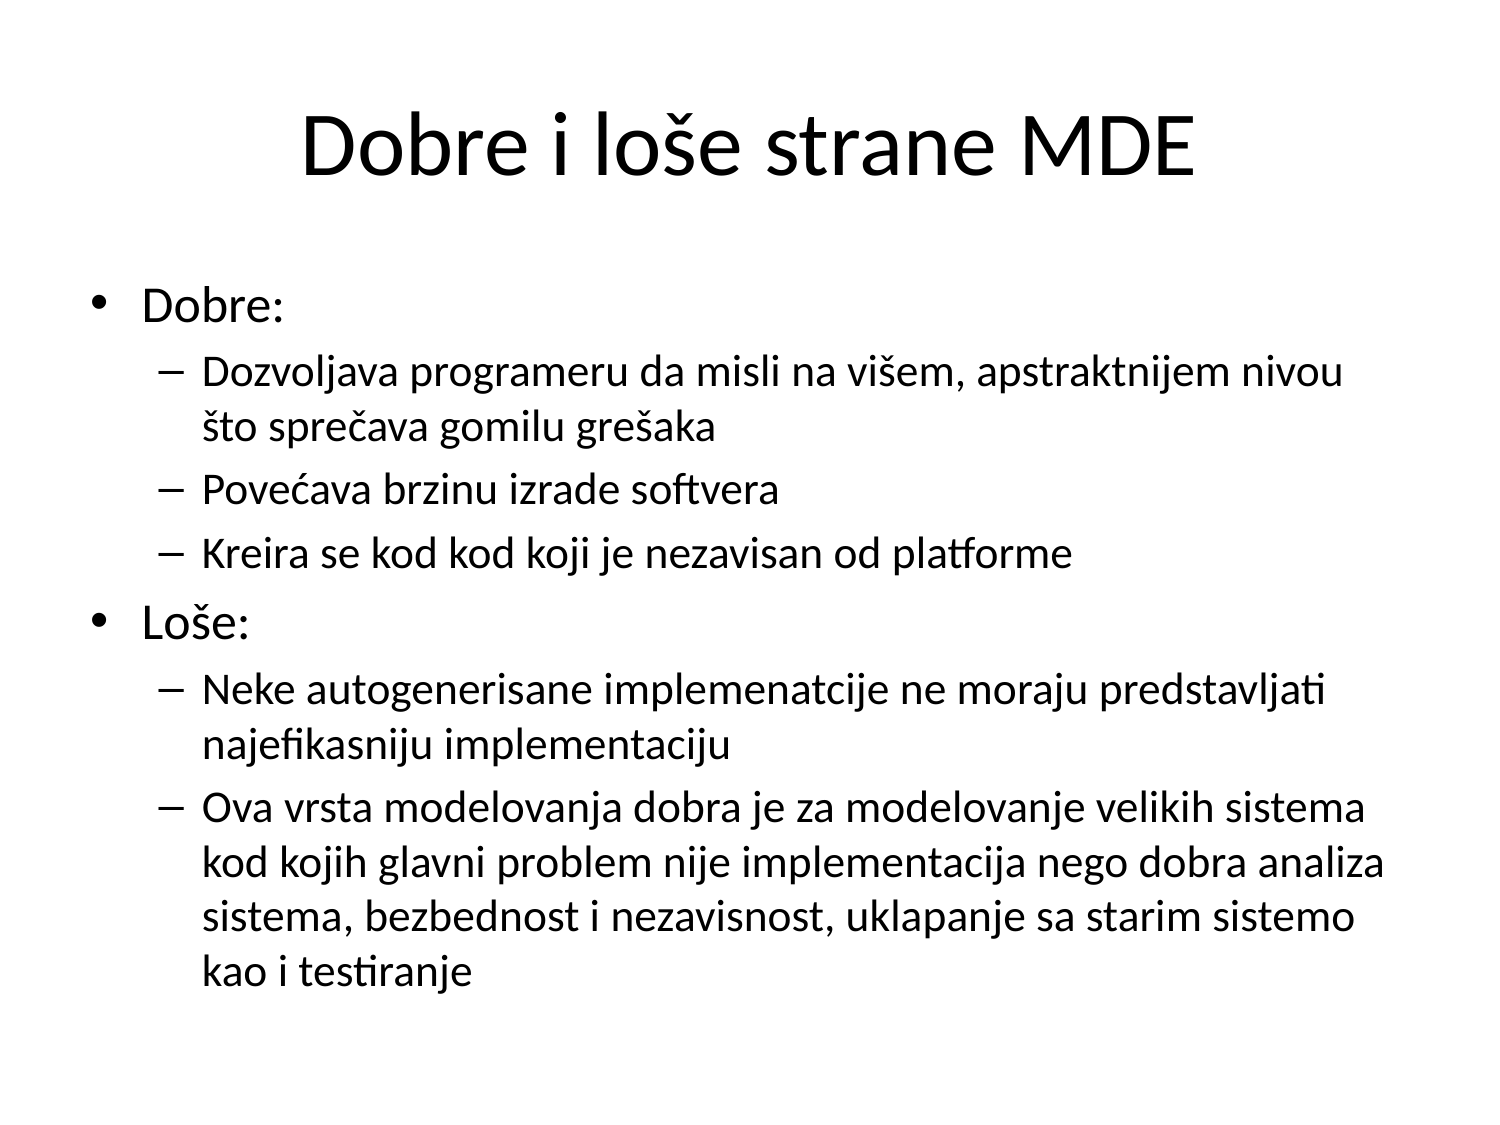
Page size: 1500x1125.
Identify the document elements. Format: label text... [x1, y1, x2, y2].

title Dobre i loše strane MDE [75, 45, 1425, 233]
list Dobre: Dozvoljava programeru da misli na višem, apstraktnijem nivou što sprečava gomilu grešaka Povećava brzinu izrade softvera Kreira se kod kod koji je nezavisan od platforme Loše: Neke autogenerisane implemenatcije ne moraju predstavljati najefikasniju implementaciju Ova vrsta modelovanja dobra je za modelovanje velikih sistema kod kojih glavni problem nije implementacija nego dobra analiza sistema, bezbednost i nezavisnost, uklapanje sa starim sistemo kao i testiranje [75, 262, 1425, 1005]
